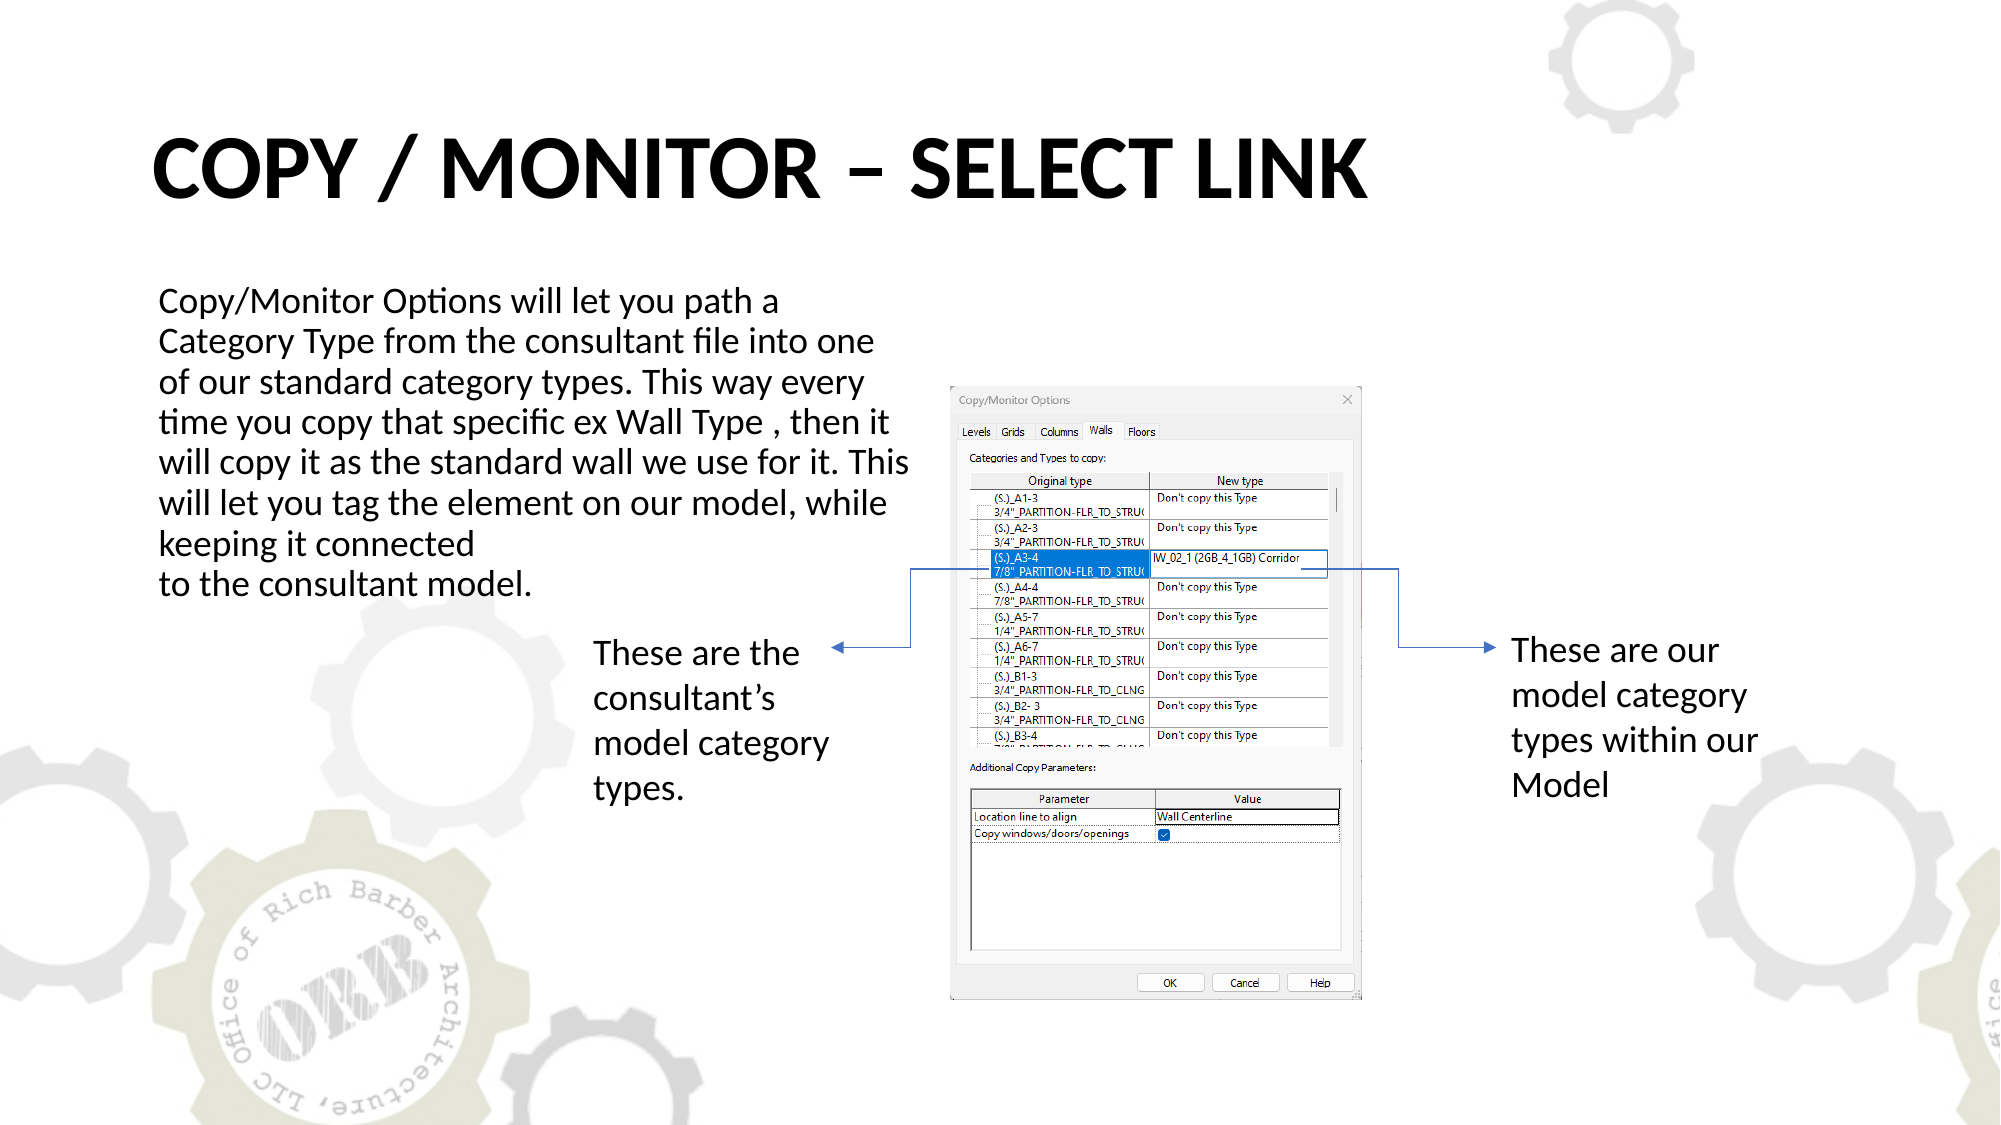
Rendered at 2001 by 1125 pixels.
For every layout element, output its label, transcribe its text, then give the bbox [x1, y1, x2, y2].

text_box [578, 617, 1779, 818]
title COPY / MONITOR – SELECT LINK [137, 59, 1863, 278]
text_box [831, 569, 1497, 617]
picture [950, 818, 1362, 1000]
picture [950, 386, 1362, 569]
list Copy/Monitor Options will let you path a Category Type from the consultant file into one of our standard category types. This way every time you copy that specific ex Wall Type , then it will copy it as the standard wall we use for it. This will let you tag the element on our model, while keeping it connected to the consultant model. [106, 273, 927, 627]
